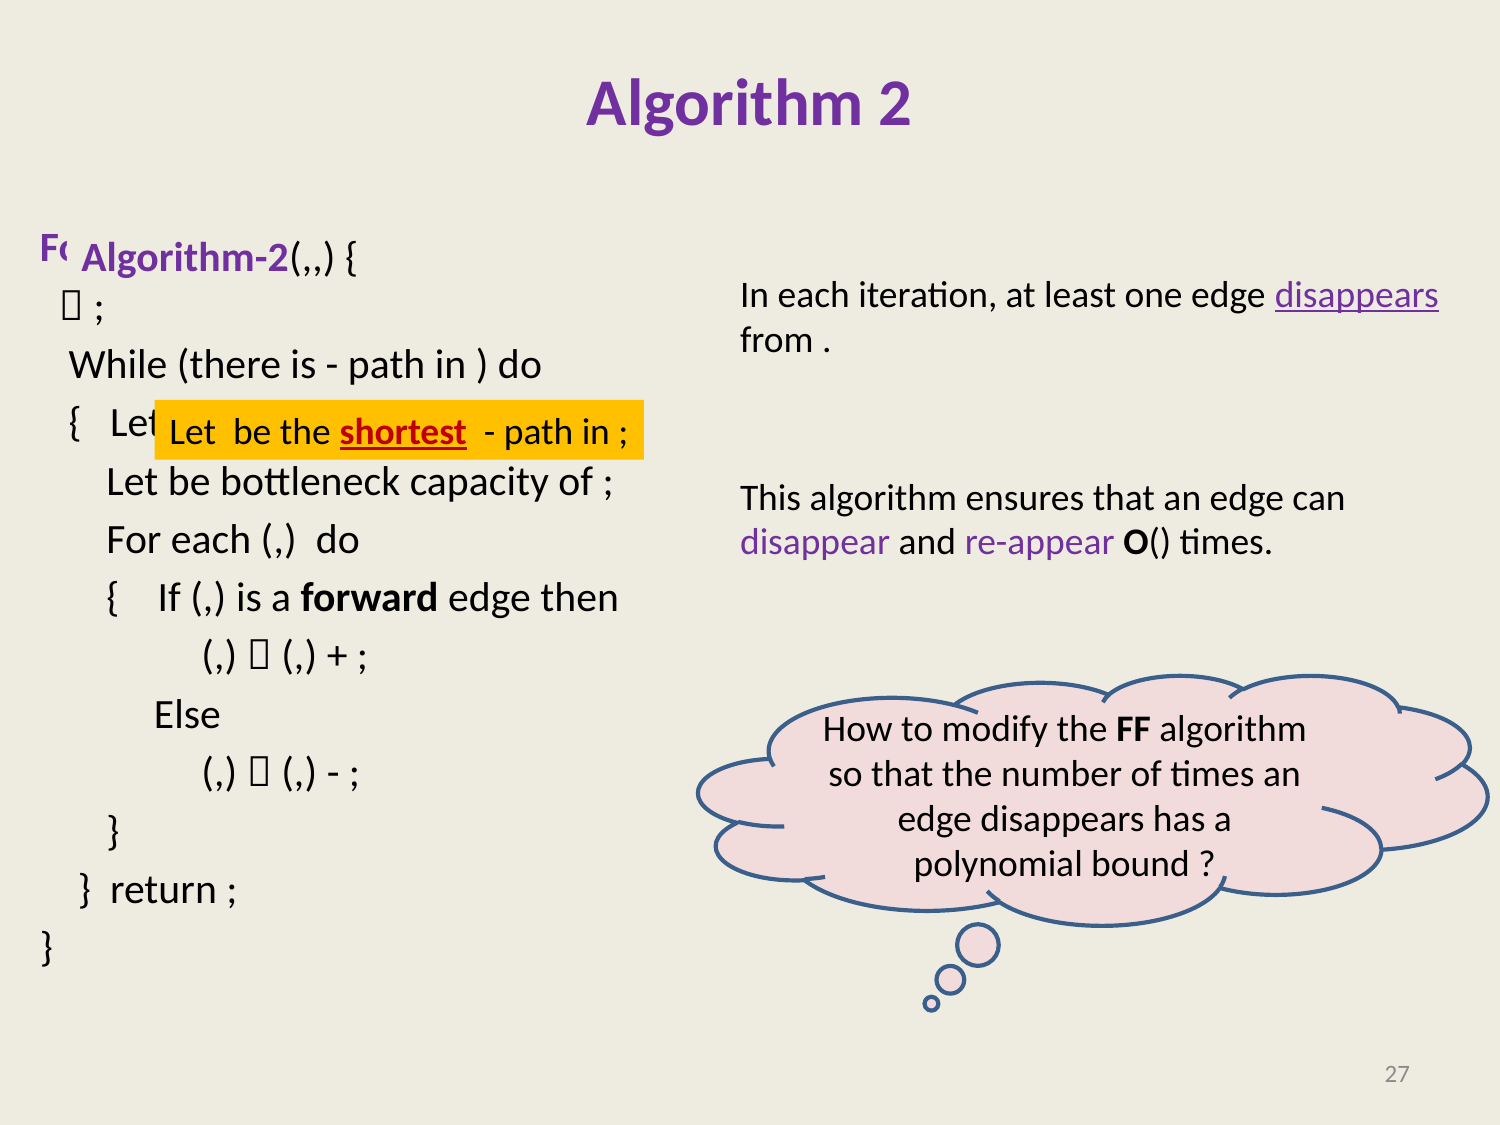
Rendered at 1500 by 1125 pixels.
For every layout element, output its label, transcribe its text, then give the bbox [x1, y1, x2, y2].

slide_number 27 [1074, 1042, 1425, 1103]
title Algorithm 2 [75, 45, 1425, 233]
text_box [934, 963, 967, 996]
text_box How to modify the FF algorithm so that the number of times an edge disappears has a polynomial bound ? [955, 922, 1001, 968]
text_box How to modify the FF algorithm so that the number of times an edge disappears has a polynomial bound ? [695, 673, 1490, 928]
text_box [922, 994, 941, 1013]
